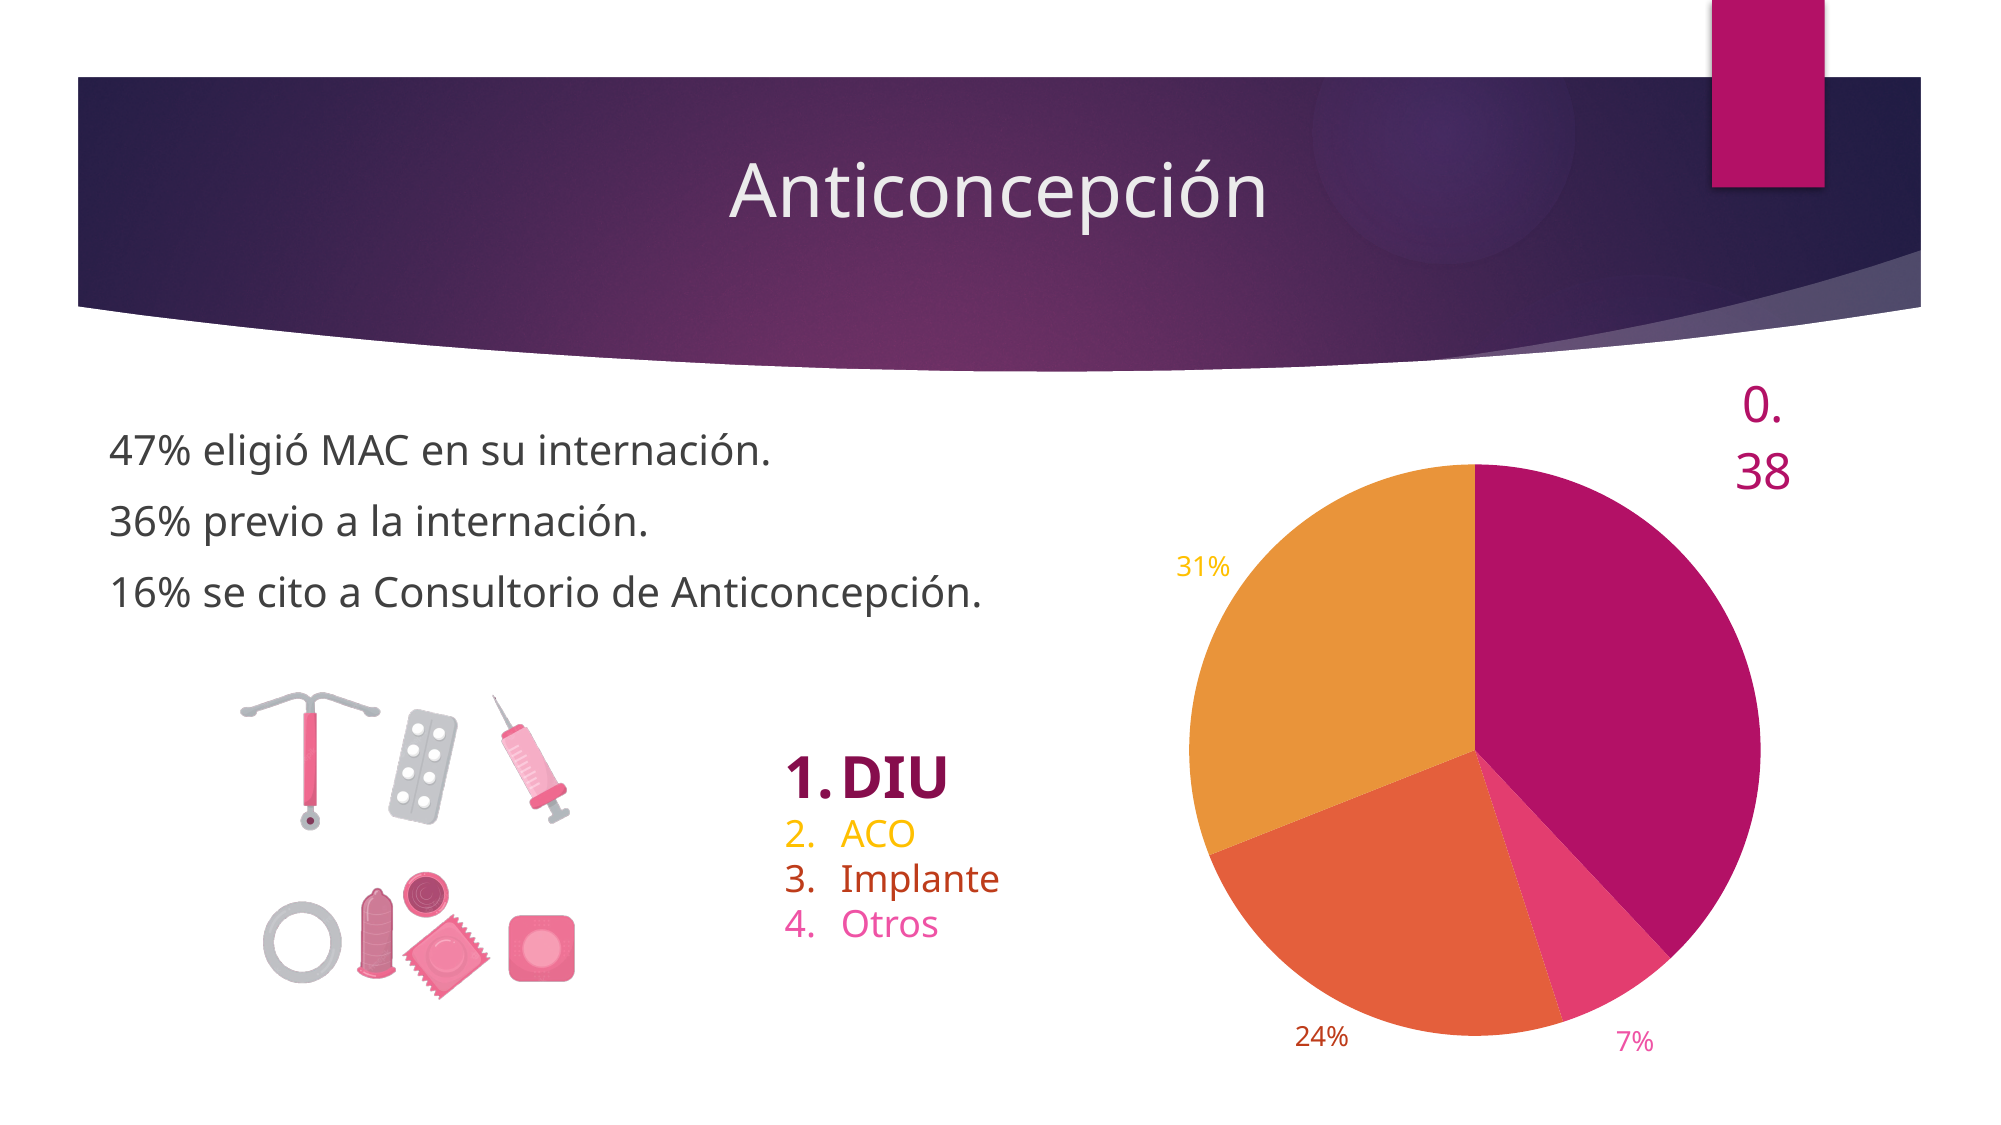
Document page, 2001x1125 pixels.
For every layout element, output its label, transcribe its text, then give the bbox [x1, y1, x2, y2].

picture [240, 692, 576, 1001]
chart [1097, 369, 1826, 1097]
text_box DIU ACO Implante Otros [769, 732, 1092, 953]
title Anticoncepción [0, 79, 2000, 297]
list 47% eligió MAC en su internación. 36% previo a la internación. 16% se cito a Consultorio de Anticoncepción. [94, 416, 1092, 679]
